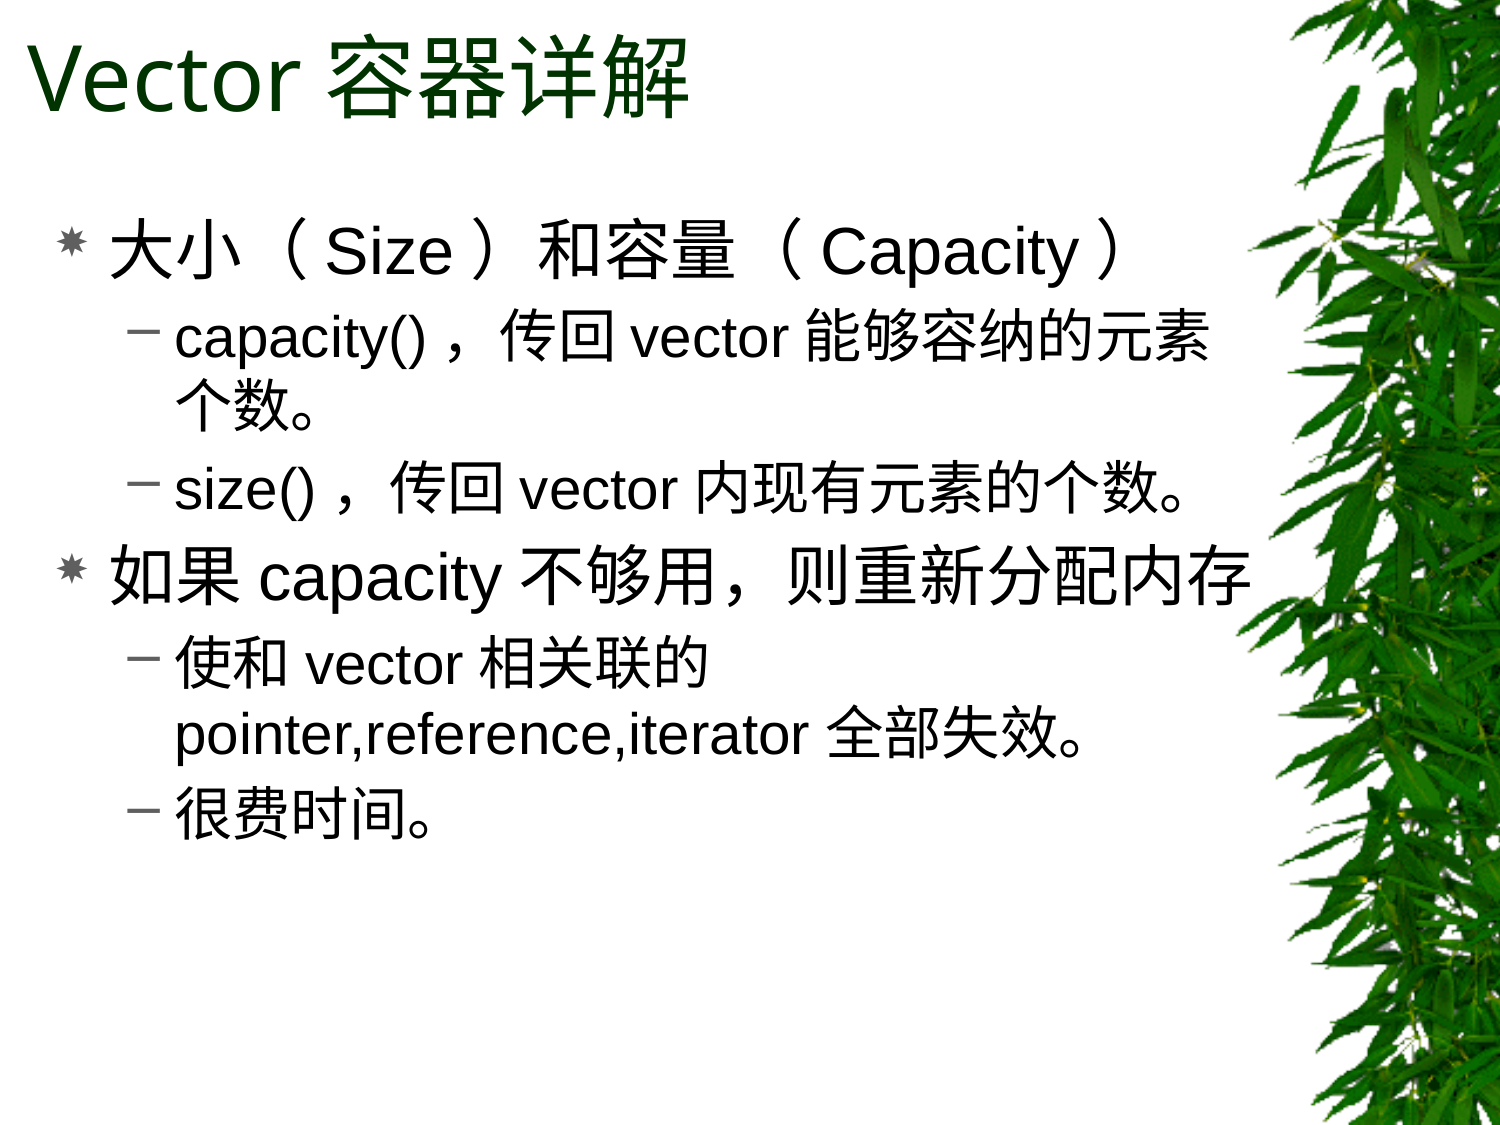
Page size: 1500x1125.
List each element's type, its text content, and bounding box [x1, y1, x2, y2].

title Vector容器详解 [12, 12, 1238, 138]
list 大小（Size）和容量（Capacity） capacity()，传回vector能够容纳的元素个数。 size()，传回vector内现有元素的个数。 如果capacity不够用，则重新分配内存 使和vector相关联的pointer,reference,iterator全部失效。 很费时间。 [37, 200, 1275, 875]
picture [1206, 0, 1500, 1125]
